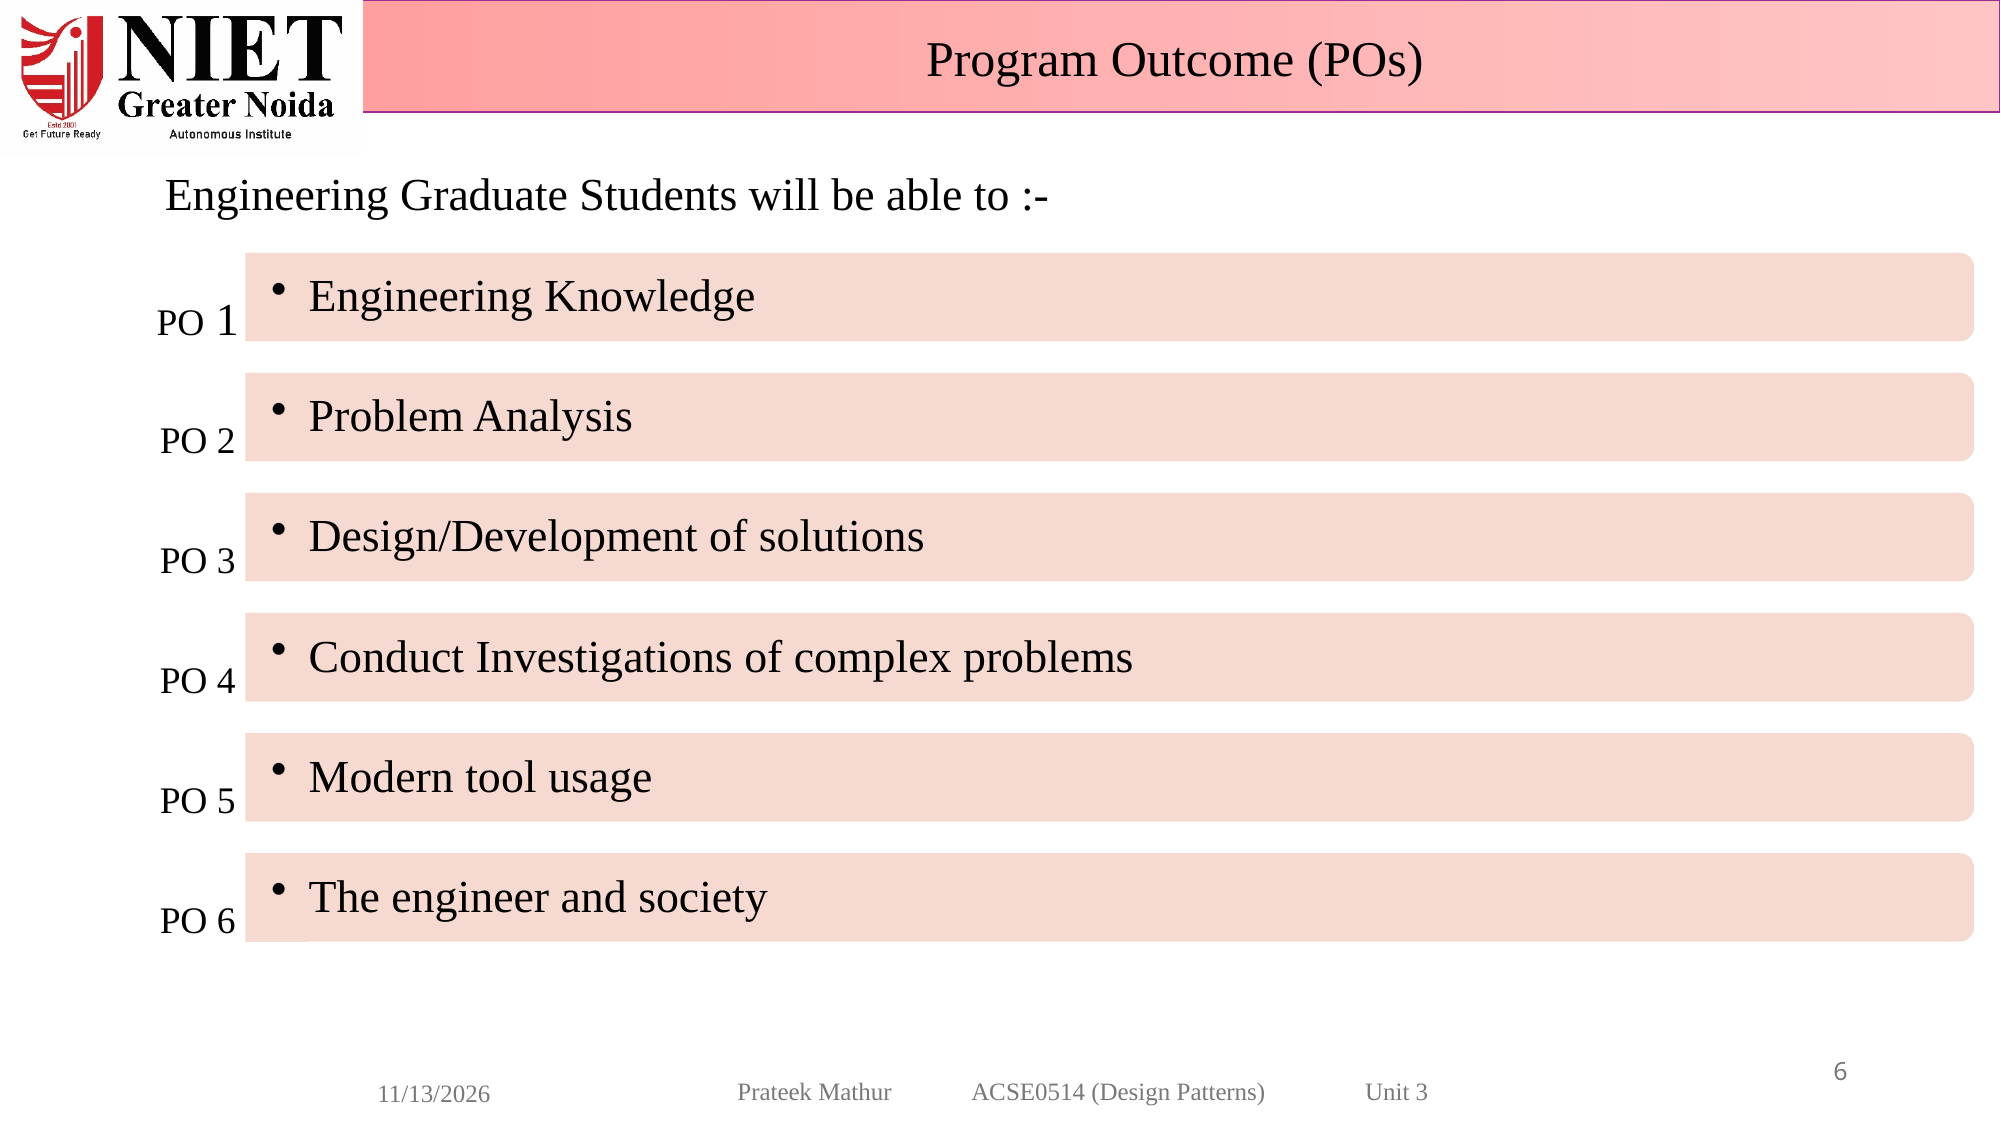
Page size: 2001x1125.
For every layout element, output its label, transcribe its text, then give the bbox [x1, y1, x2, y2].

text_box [149, 251, 1975, 991]
footer Prateek Mathur ACSE0514 (Design Patterns) Unit 3 [670, 1060, 1496, 1121]
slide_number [362, 1062, 713, 1123]
text_box Engineering Graduate Students will be able to :- [150, 157, 1515, 228]
text_box Program Outcome (POs) [363, 0, 2000, 113]
slide_number 6 [1412, 1042, 1863, 1103]
picture [0, 0, 363, 156]
